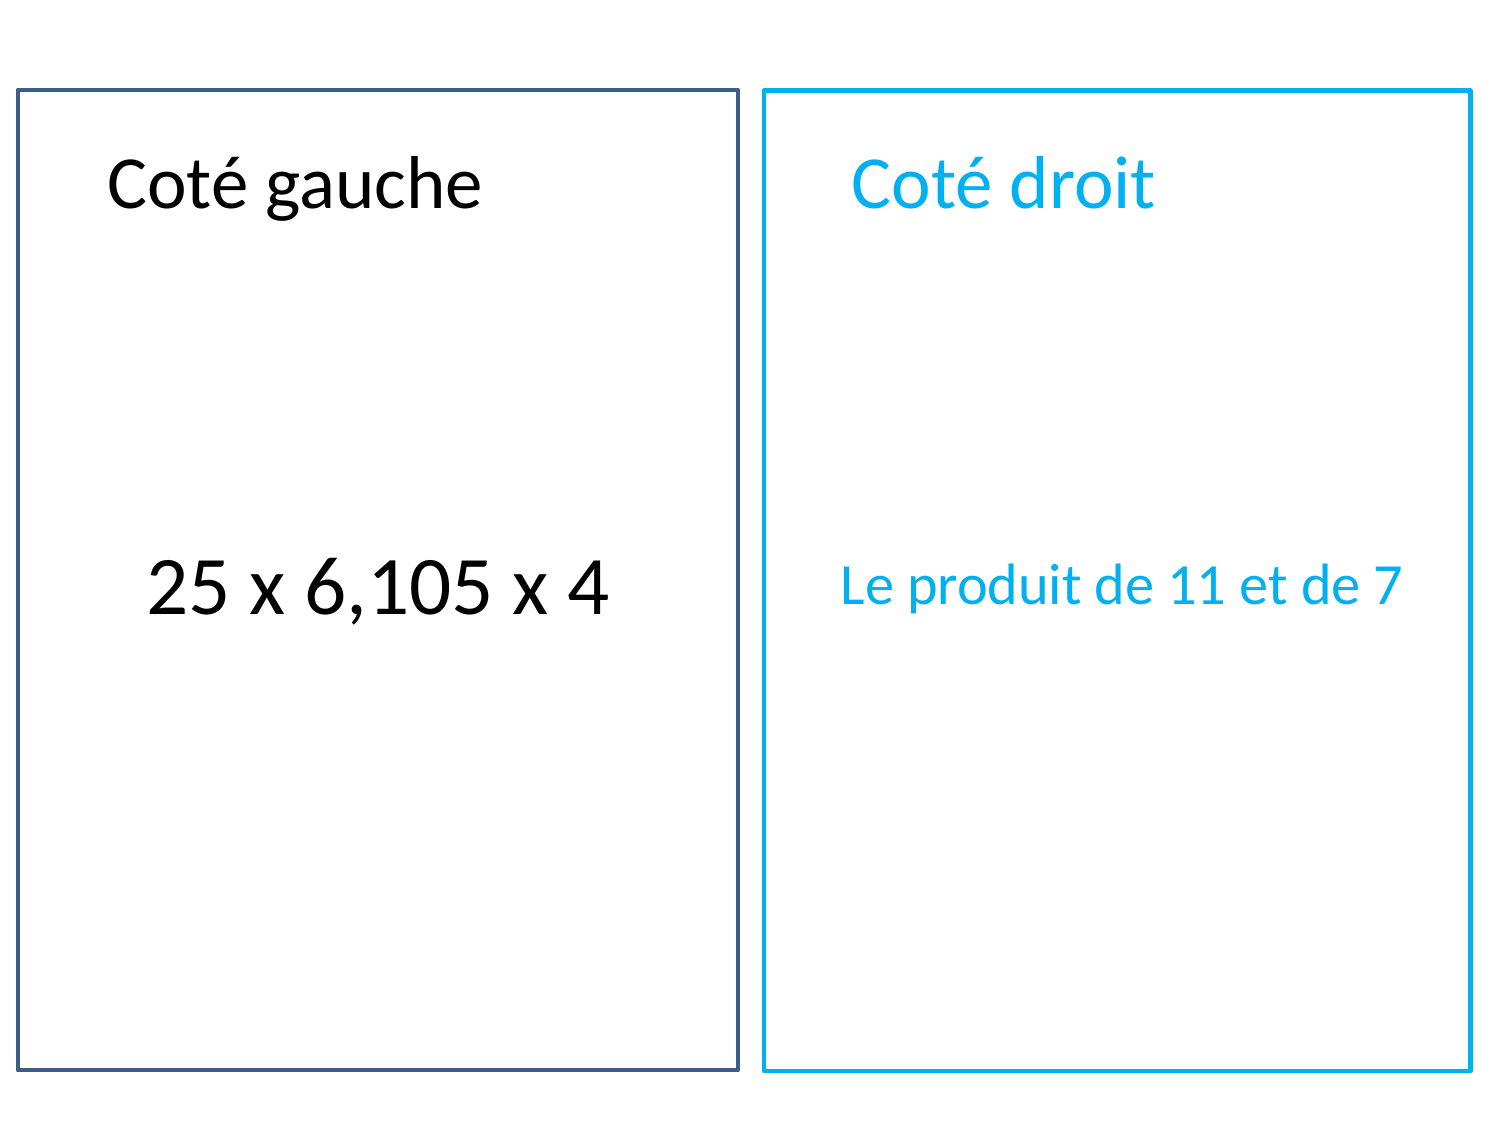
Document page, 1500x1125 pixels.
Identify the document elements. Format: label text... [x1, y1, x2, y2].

title 25 x 6,105 x 4 [17, 462, 739, 699]
text_box Le produit de 11 et de 7 [785, 462, 1459, 699]
text_box Coté gauche [76, 101, 514, 256]
text_box [762, 88, 1473, 1073]
text_box [16, 88, 740, 1072]
text_box Coté droit [785, 101, 1223, 256]
